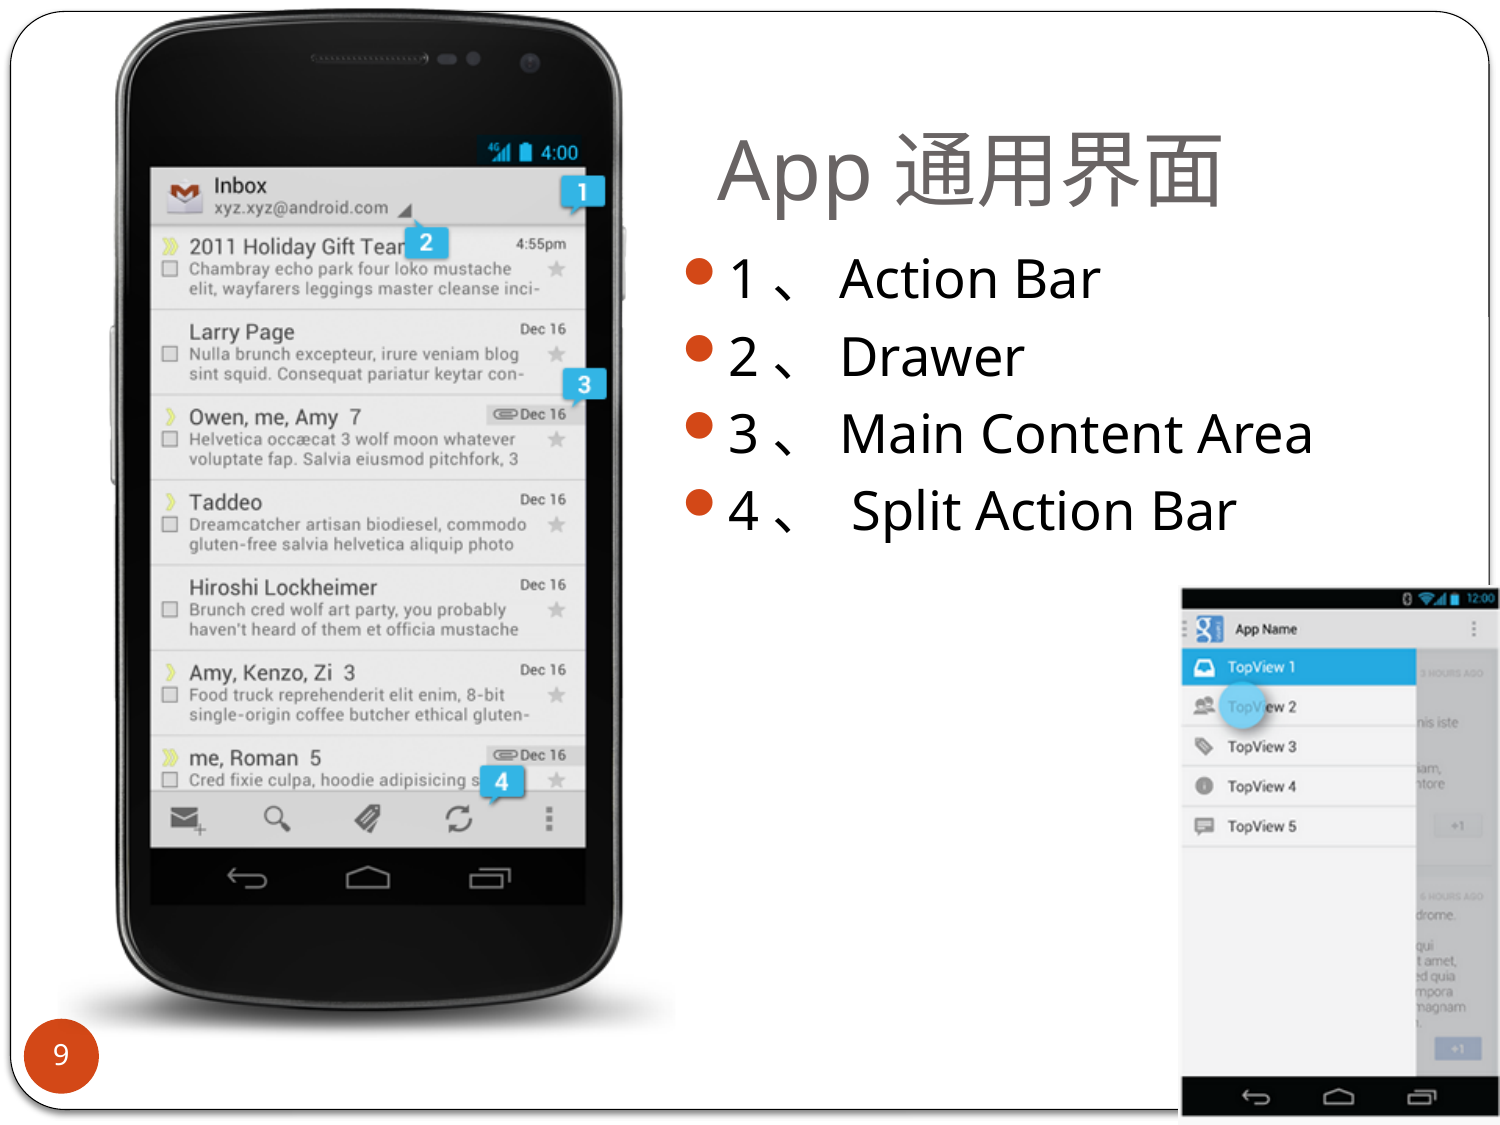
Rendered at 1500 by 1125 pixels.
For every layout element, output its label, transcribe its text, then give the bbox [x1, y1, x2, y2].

title App通用界面 [702, 45, 1425, 233]
list 1、Action Bar 2、Drawer 3、Main Content Area 4、 Split Action Bar [684, 237, 1425, 988]
picture [1177, 585, 1500, 1125]
slide_number 9 [23, 1021, 96, 1094]
picture [52, 0, 679, 1063]
